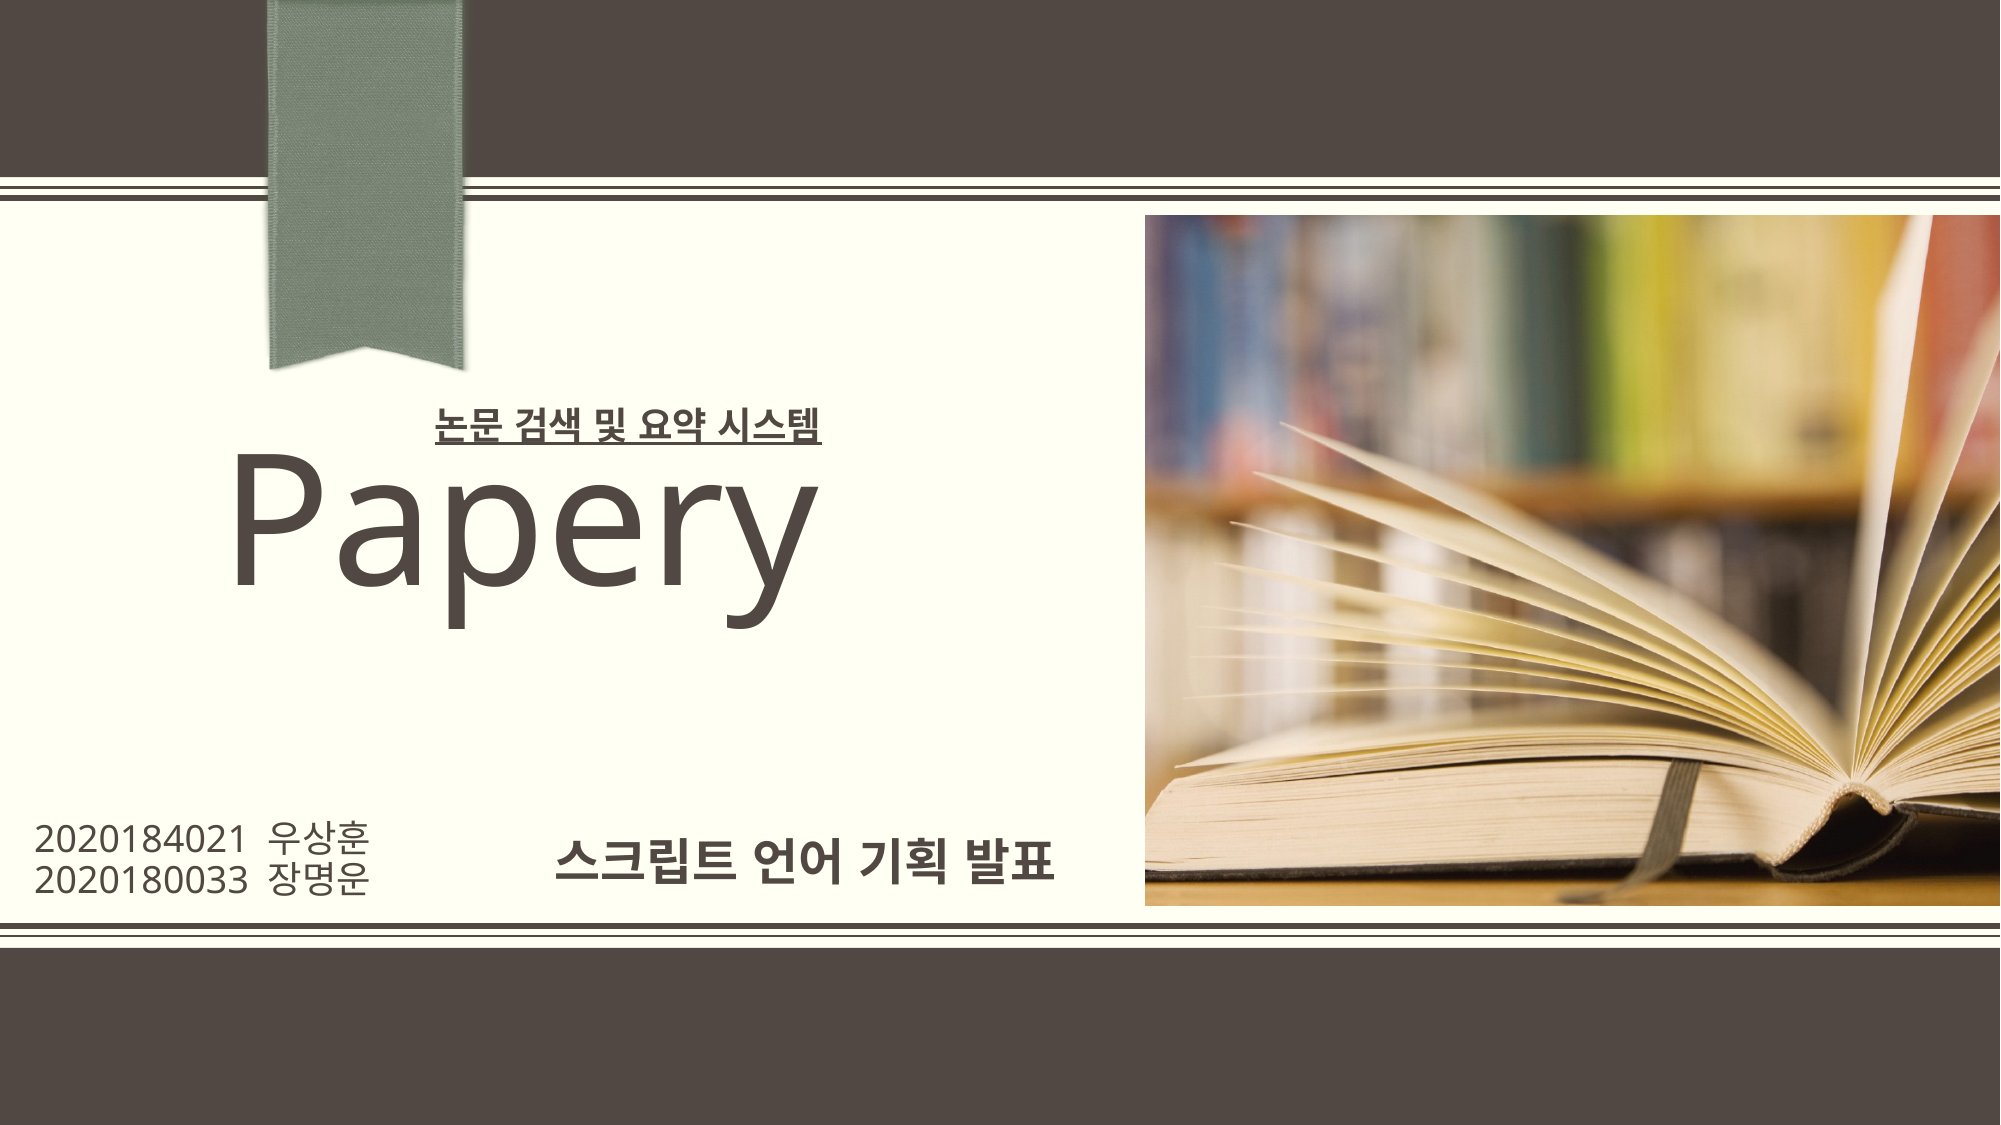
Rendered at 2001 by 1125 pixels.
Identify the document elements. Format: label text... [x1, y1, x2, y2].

subtitle 2020184021 우상훈 2020180033 장명운 [34, 812, 975, 970]
text_box Papery [205, 394, 903, 630]
title 스크립트 언어 기획 발표 [554, 811, 1231, 918]
text_box 논문 검색 및 요약 시스템 [419, 394, 903, 455]
picture [1145, 214, 2000, 906]
